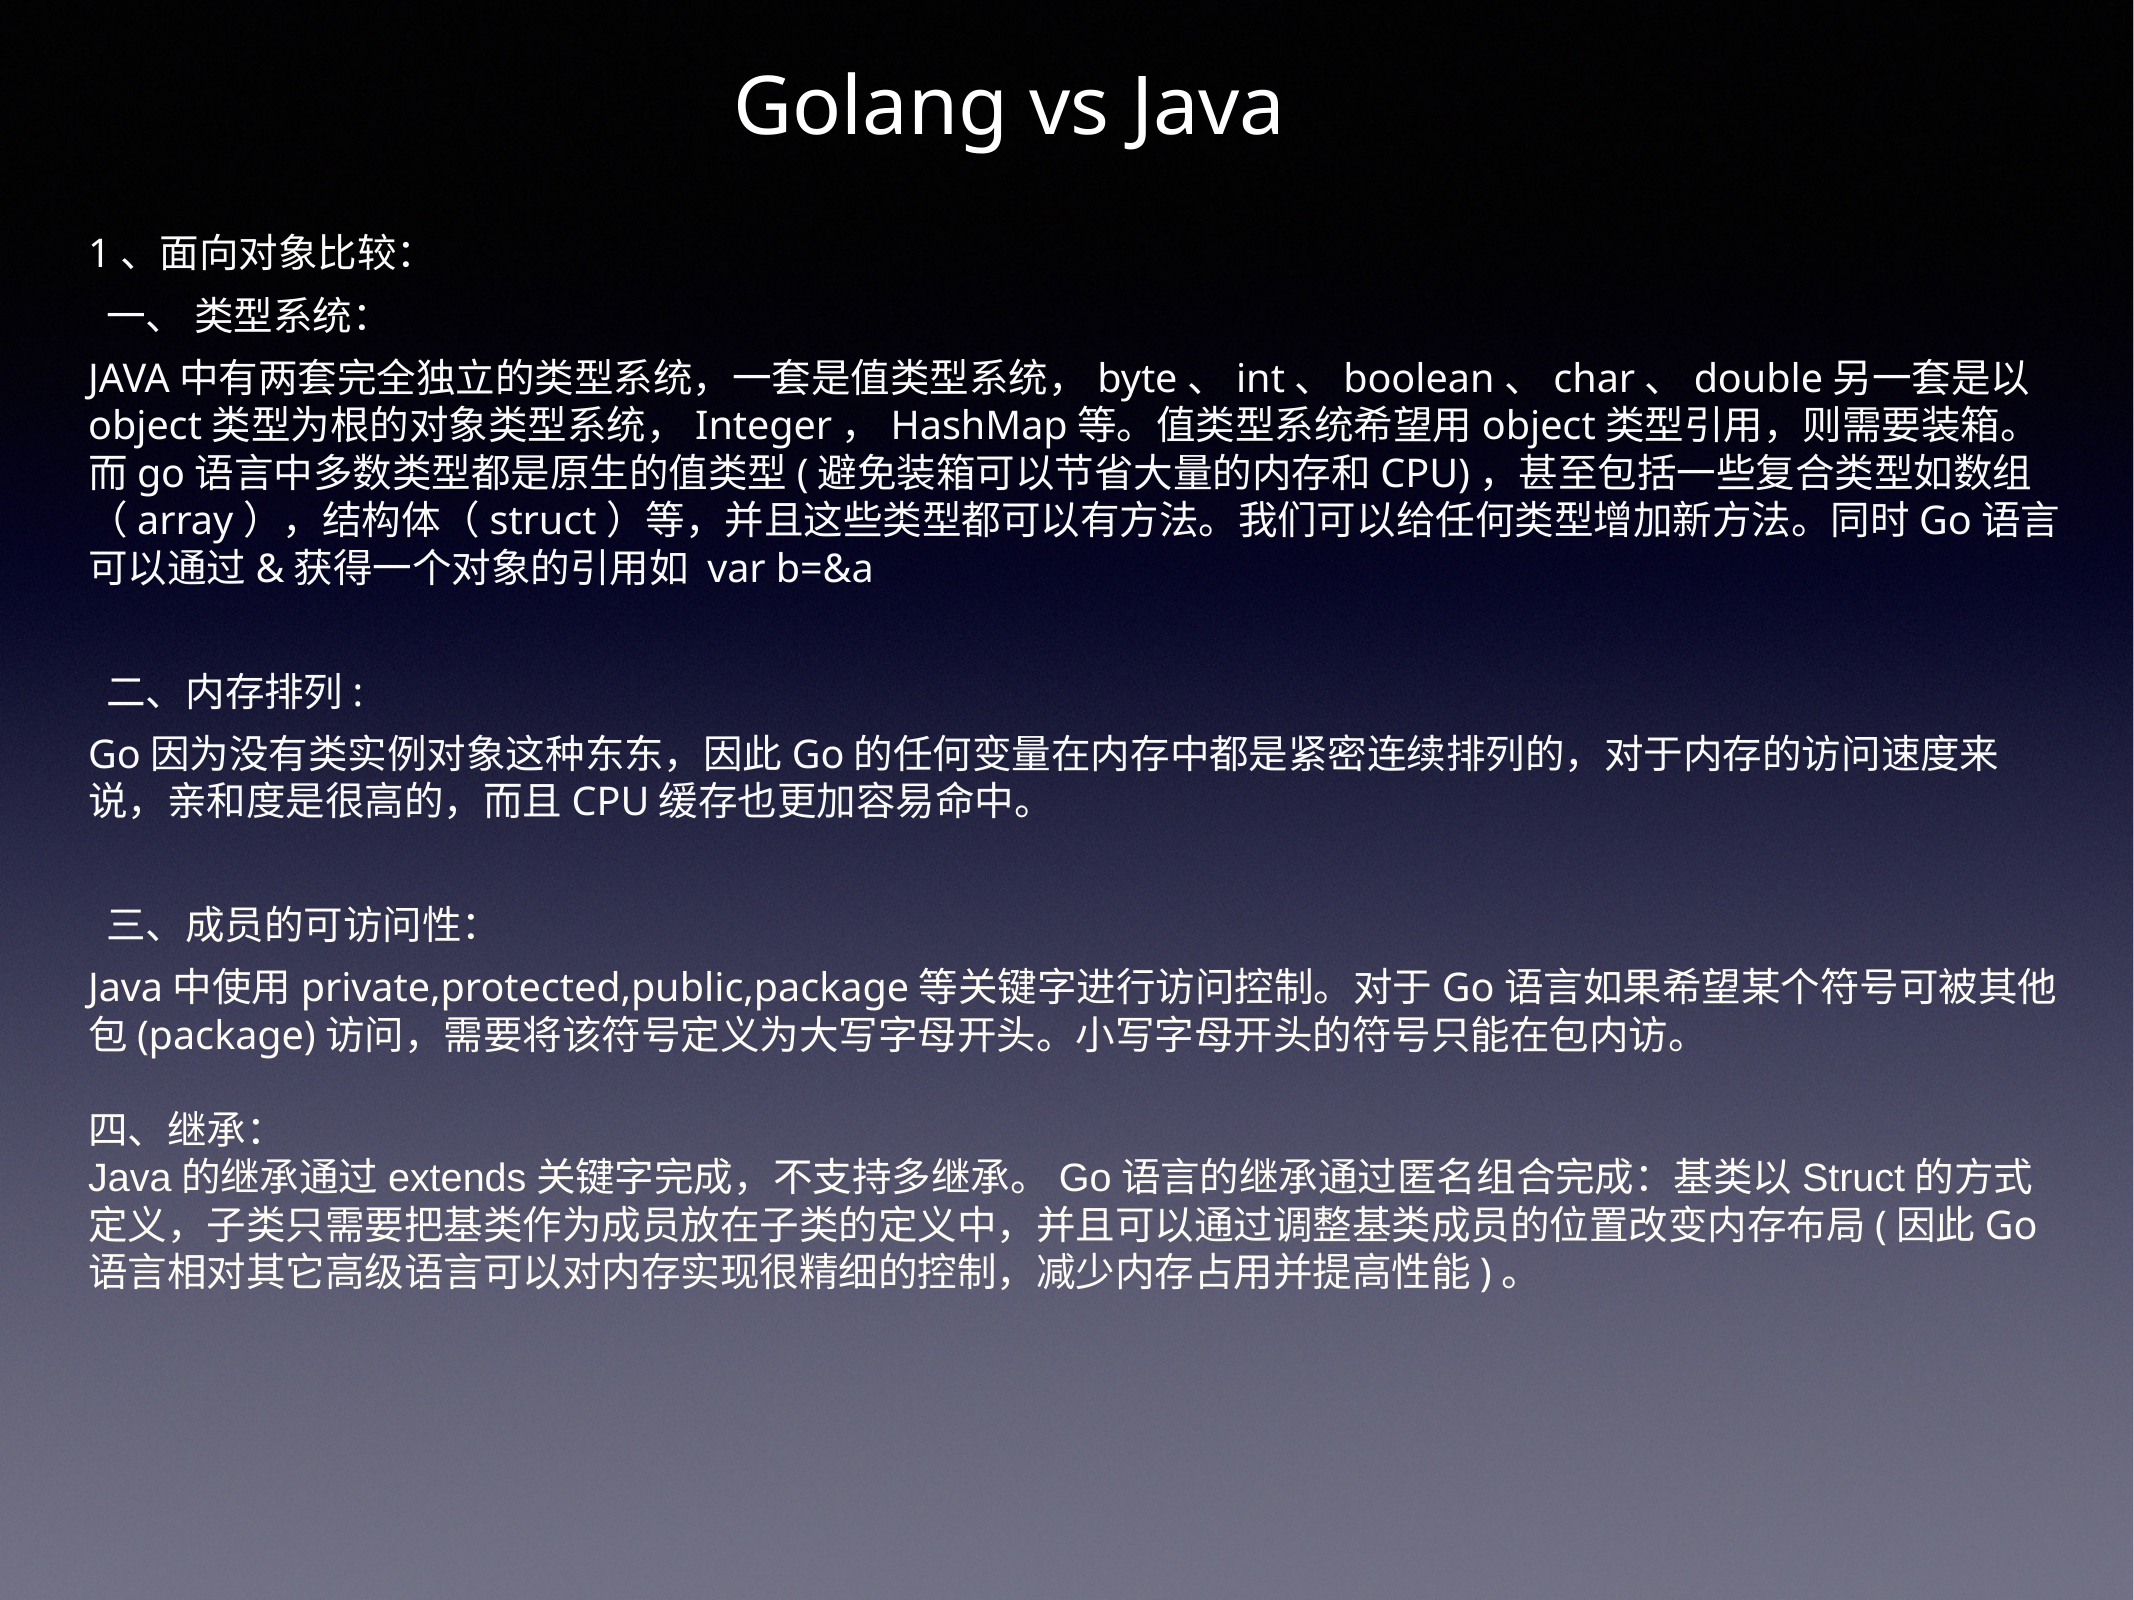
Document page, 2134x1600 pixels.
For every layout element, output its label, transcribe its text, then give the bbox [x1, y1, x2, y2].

picture [0, 0, 2134, 1600]
title Golang vs Java [193, 9, 1911, 160]
subtitle 1、面向对象比较： 一、 类型系统： JAVA中有两套完全独立的类型系统，一套是值类型系统，byte、int、boolean、char、double另一套是以object类型为根的对象类型系统，Integer，HashMap等。值类型系统希望用object类型引用，则需要装箱。而go语言中多数类型都是原生的值类型(避免装箱可以节省大量的内存和CPU)，甚至包括一些复合类型如数组（array），结构体（struct）等，并且这些类型都可以有方法。我们可以给任何类型增加新方法。同时Go语言可以通过&获得一个对象的引用如 var b=&a 二、内存排列: Go因为没有类实例对象这种东东，因此Go的任何变量在内存中都是紧密连续排列的，对于内存的访问速度来说，亲和度是很高的，而且CPU缓存也更加容易命中。 三、成员的可访问性： Java中使用private,protected,public,package等关键字进行访问控制。对于Go语言如果希望某个符号可被其他包(package)访问，需要将该符号定义为大写字母开头。小写字母开头的符号只能在包内访。 四、继承： Java的继承通过extends关键字完成，不支持多继承。Go语言的继承通过匿名组合完成：基类以Struct的方式定义，子类只需要把基类作为成员放在子类的定义中，并且可以通过调整基类成员的位置改变内存布局(因此Go语言相对其它高级语言可以对内存实现很精细的控制，减少内存占用并提高性能)。 [79, 219, 2082, 1538]
